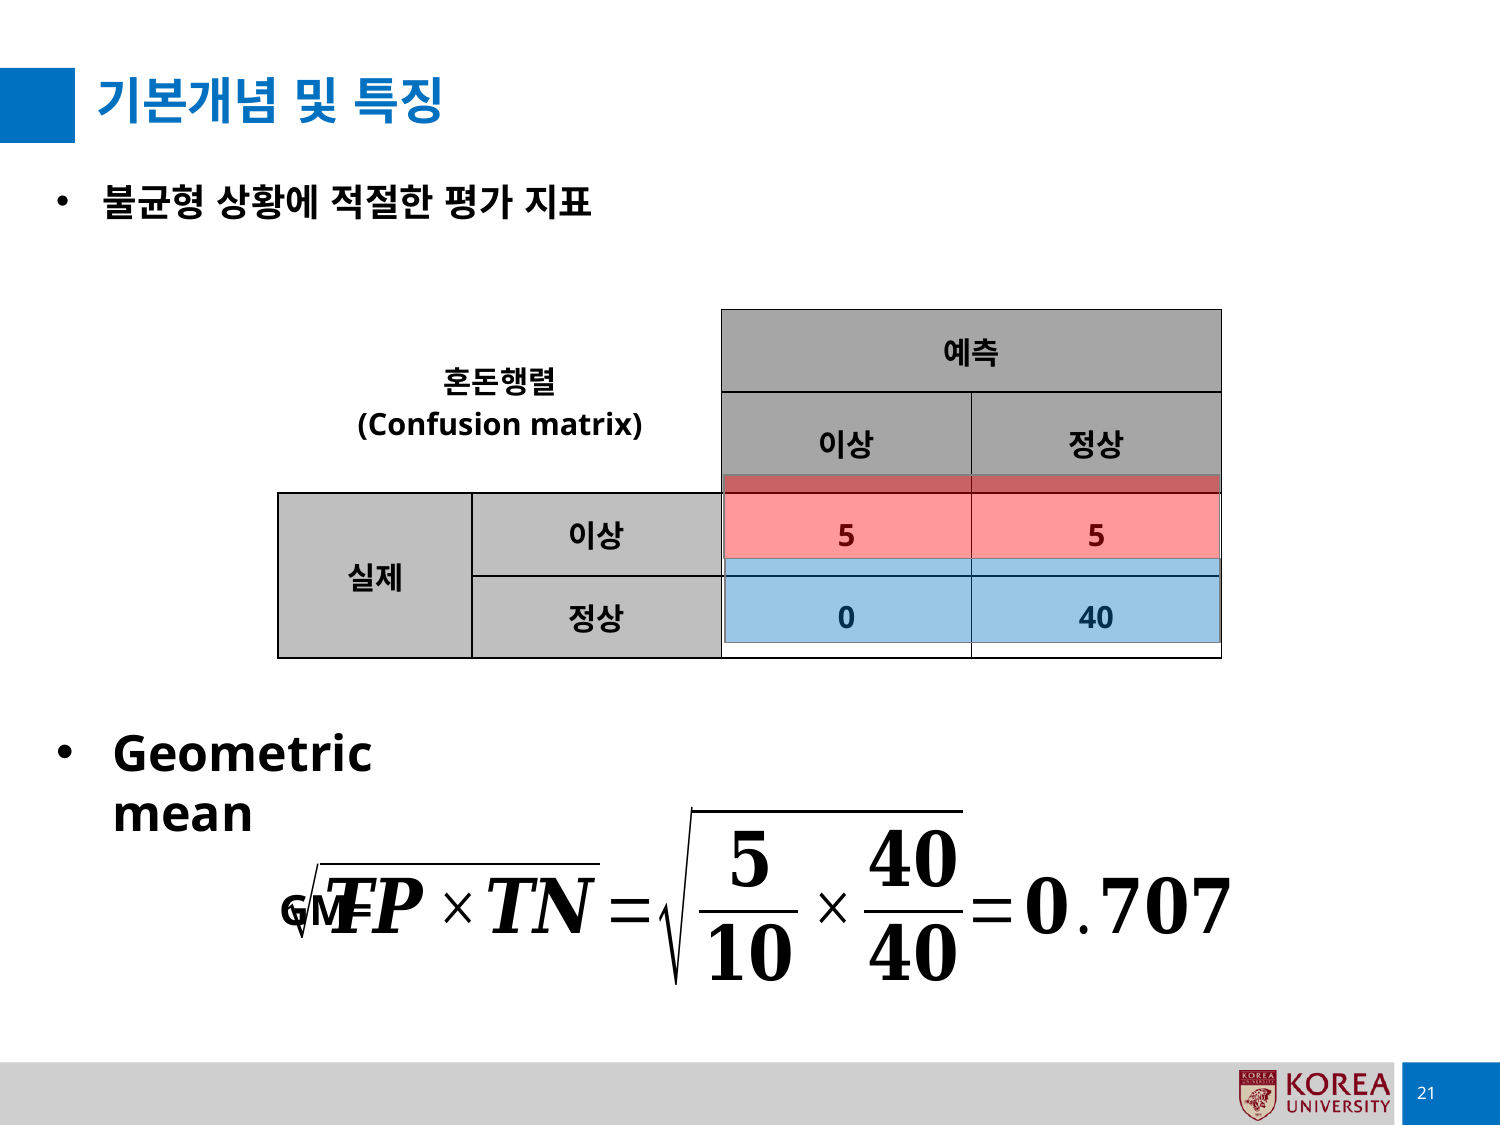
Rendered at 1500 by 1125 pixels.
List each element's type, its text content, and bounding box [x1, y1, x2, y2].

table_cell 정상 [473, 577, 721, 657]
text_box GM= [264, 876, 430, 941]
table_header 예측 [722, 310, 1221, 391]
table_cell 실제 [279, 494, 471, 657]
text_box 불균형 상황에 적절한 평가 지표 [41, 171, 750, 231]
text_box [724, 474, 1220, 558]
text_box [724, 558, 1220, 643]
picture [1239, 1070, 1390, 1121]
table_cell 정상 [972, 393, 1221, 492]
table_cell 40 [972, 577, 1221, 657]
table_cell 이상 [722, 393, 971, 492]
table_cell 이상 [473, 494, 721, 575]
table_cell 0 [722, 577, 971, 657]
title 기본개념 및 특징 [95, 75, 1449, 134]
text_box Geometric mean [41, 713, 526, 849]
table_header 혼돈행렬 (Confusion matrix) [279, 310, 721, 492]
